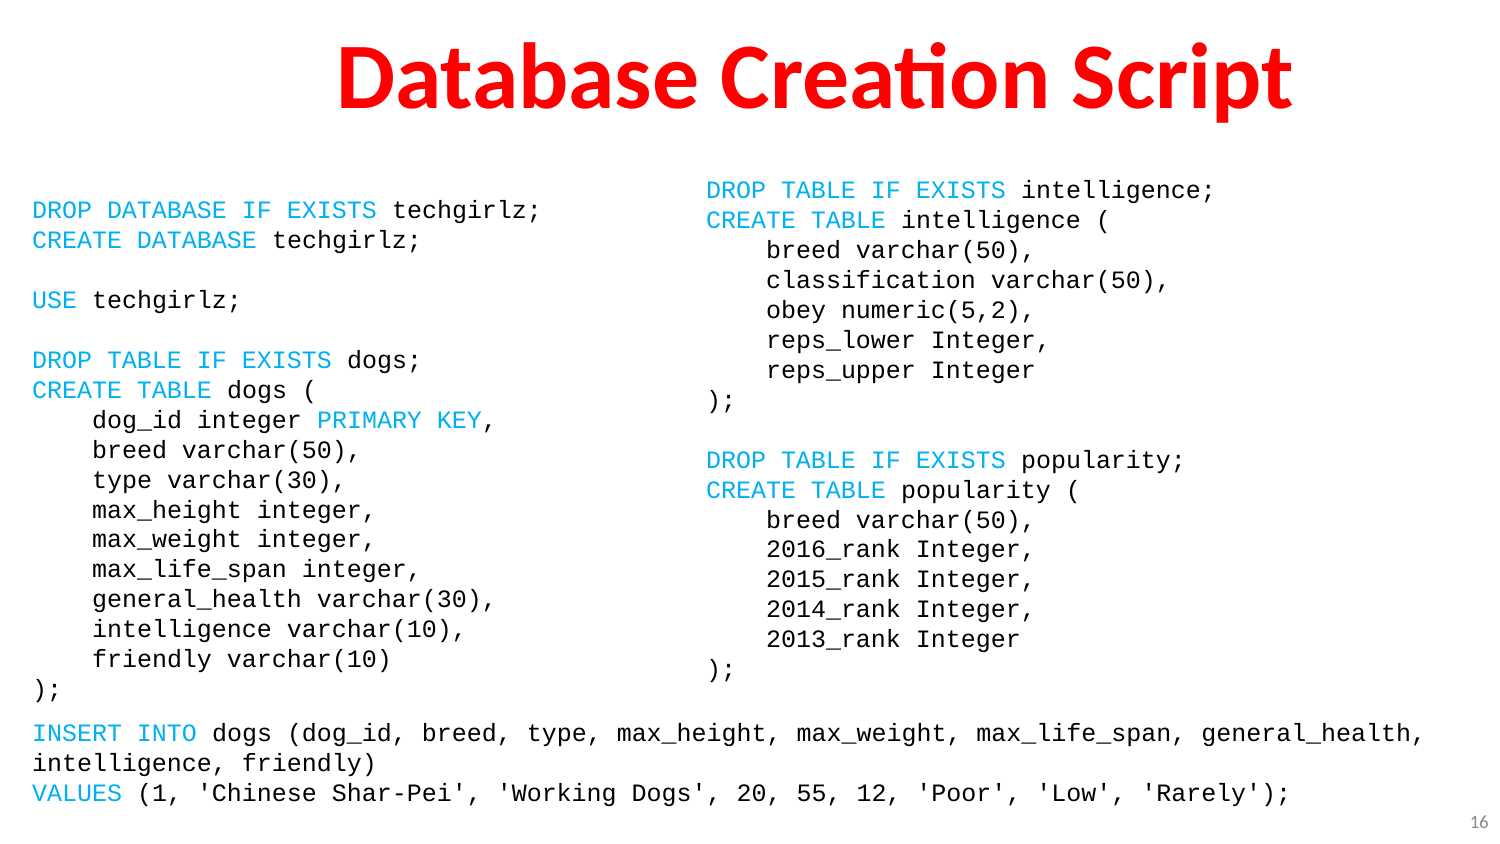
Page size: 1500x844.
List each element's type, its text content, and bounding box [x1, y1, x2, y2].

text_box Database Creation Script [146, 0, 1484, 123]
slide_number 16 [1162, 798, 1500, 844]
text_box DROP TABLE IF EXISTS intelligence; CREATE TABLE intelligence ( breed varchar(50), classification varchar(50), obey numeric(5,2), reps_lower Integer, reps_upper Integer ); DROP TABLE IF EXISTS popularity; CREATE TABLE popularity ( breed varchar(50), 2016_rank Integer, 2015_rank Integer, 2014_rank Integer, 2013_rank Integer ); [694, 168, 1304, 691]
text_box DROP DATABASE IF EXISTS techgirlz; CREATE DATABASE techgirlz; USE techgirlz; DROP TABLE IF EXISTS dogs; CREATE TABLE dogs ( dog_id integer PRIMARY KEY, breed varchar(50), type varchar(30), max_height integer, max_weight integer, max_life_span integer, general_health varchar(30), intelligence varchar(10), friendly varchar(10) ); [20, 188, 630, 710]
text_box INSERT INTO dogs (dog_id, breed, type, max_height, max_weight, max_life_span, general_health, intelligence, friendly) VALUES (1, 'Chinese Shar-Pei', 'Working Dogs', 20, 55, 12, 'Poor', 'Low', 'Rarely'); [20, 710, 1471, 844]
